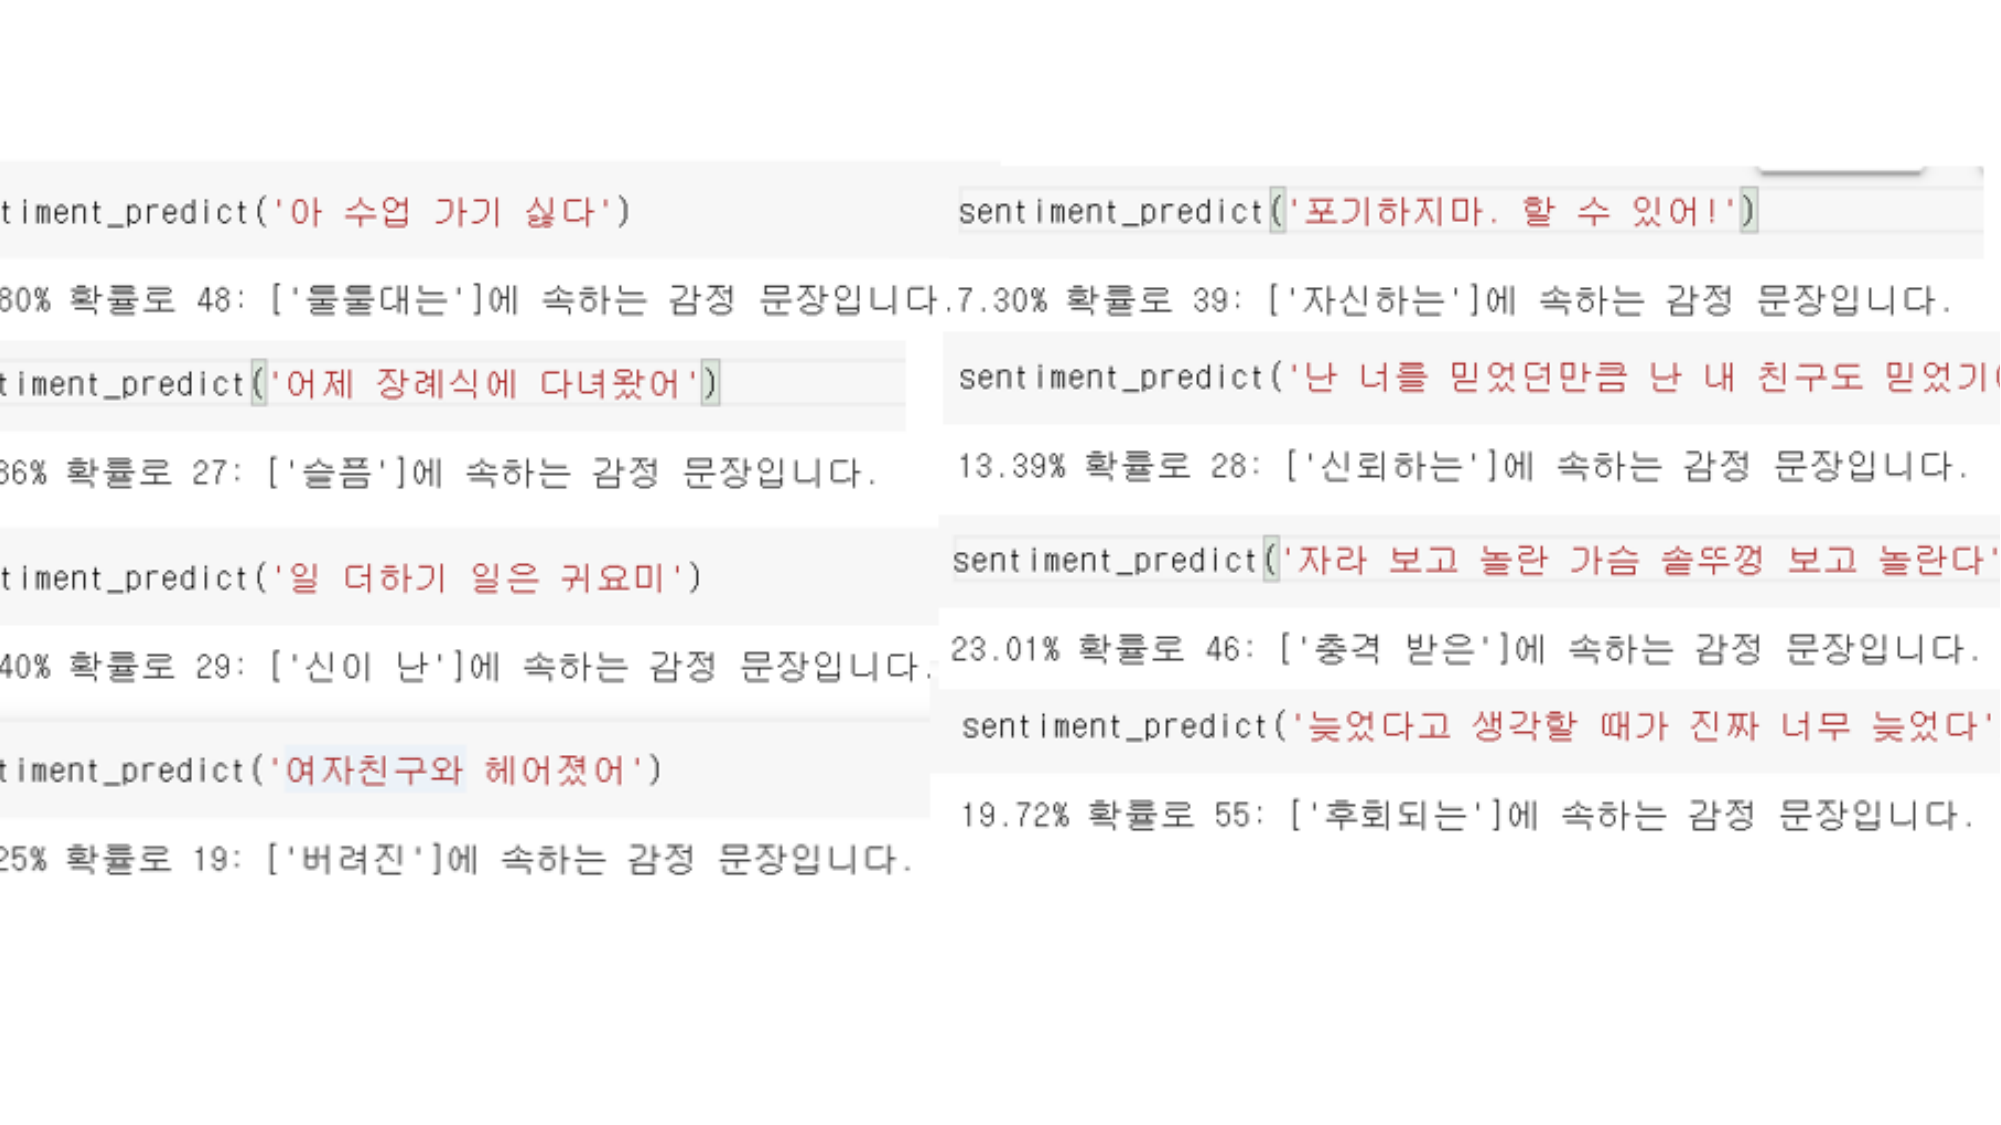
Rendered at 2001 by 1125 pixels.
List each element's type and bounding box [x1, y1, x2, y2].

picture [0, 105, 2000, 935]
